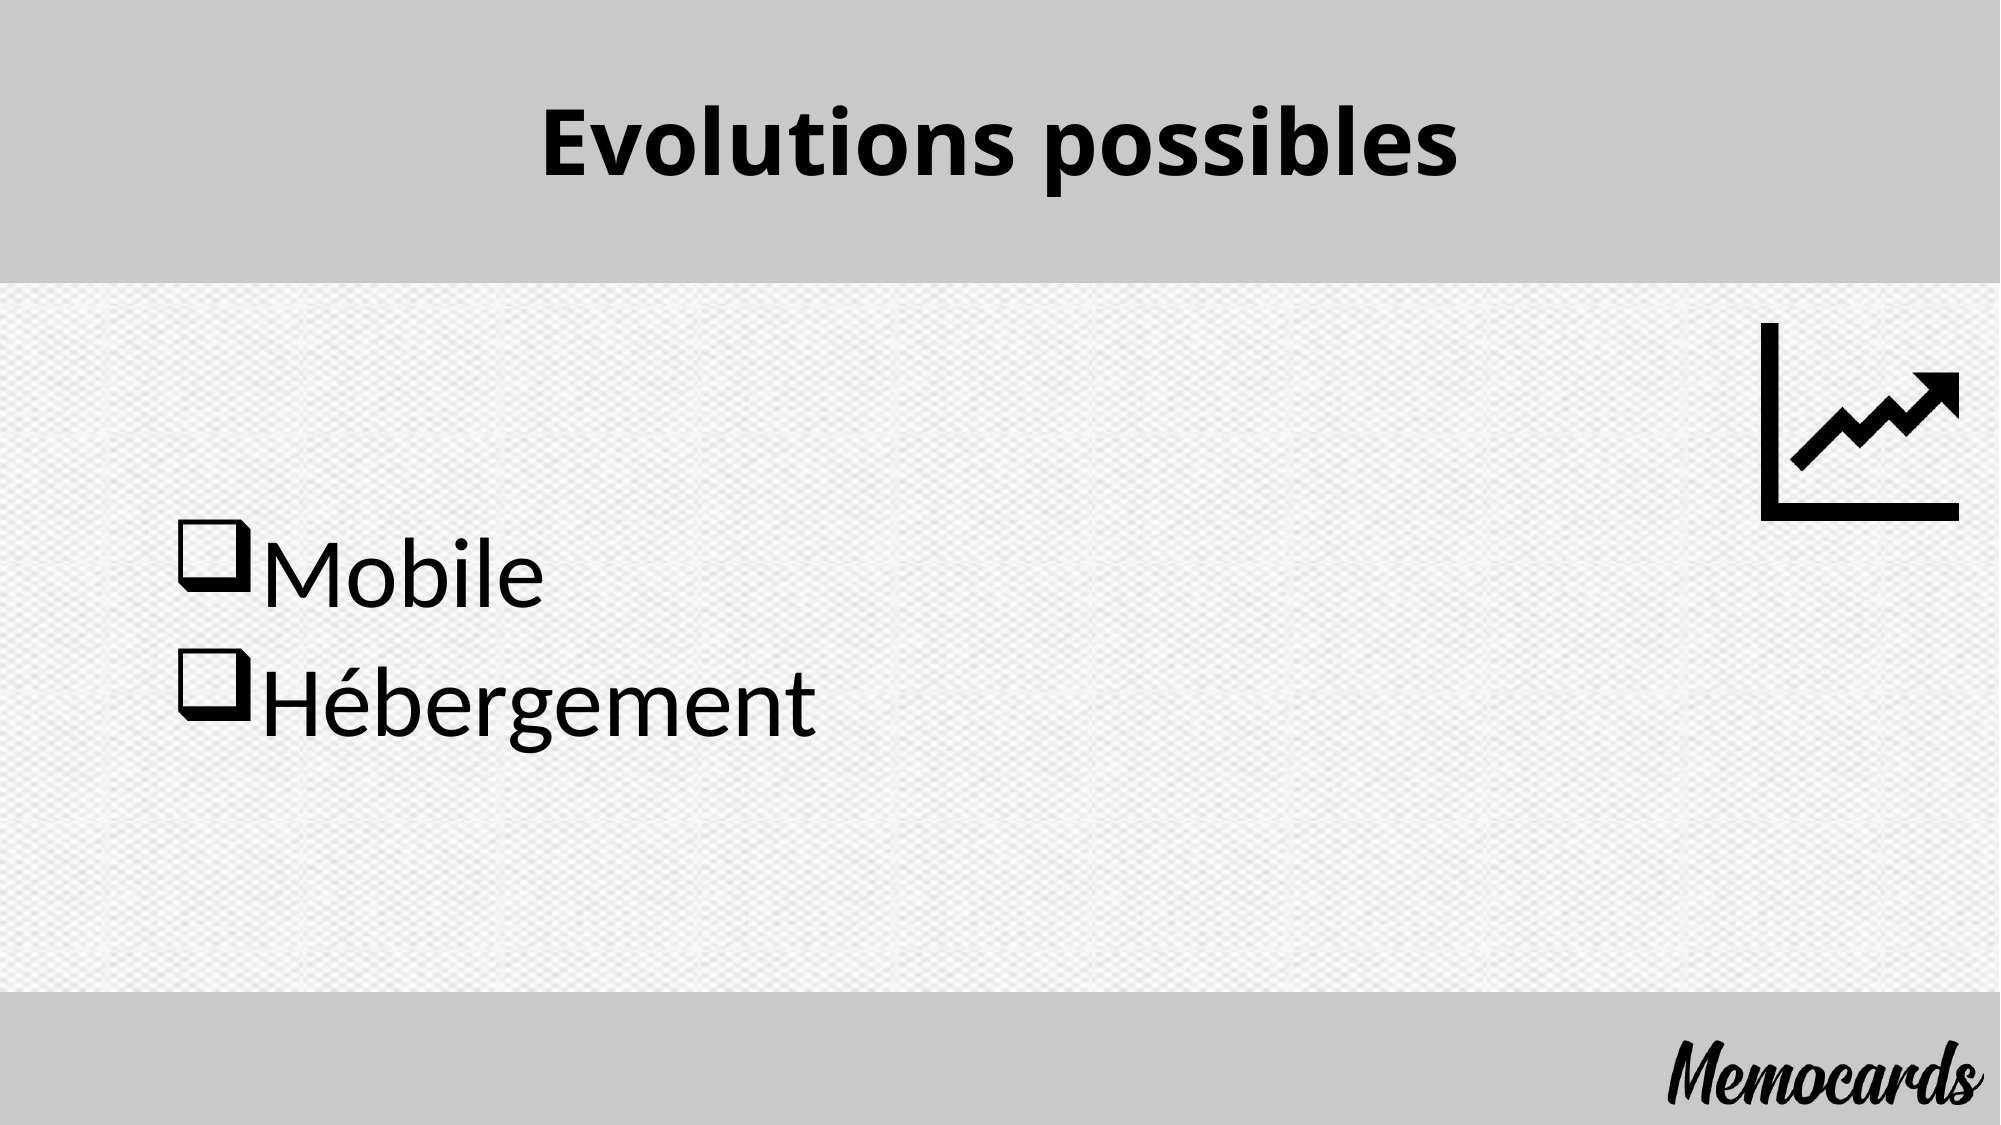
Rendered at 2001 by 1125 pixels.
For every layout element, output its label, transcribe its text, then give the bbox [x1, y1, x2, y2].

text_box [0, 1004, 2000, 1125]
picture [0, 282, 1999, 993]
text_box Evolutions possibles [266, 29, 1733, 248]
text_box [0, 0, 2000, 282]
picture [1665, 1031, 1984, 1114]
